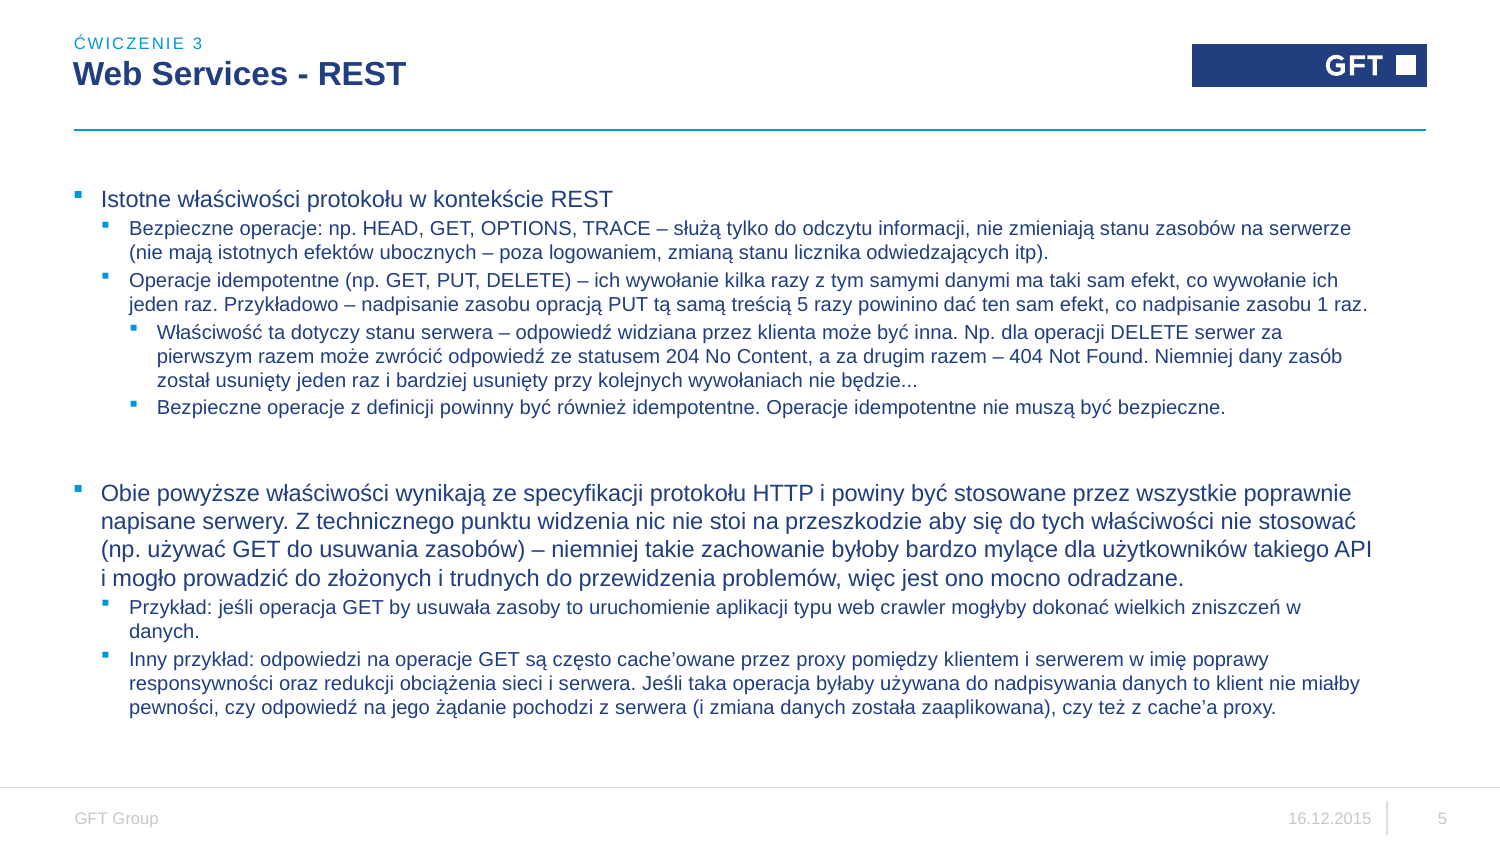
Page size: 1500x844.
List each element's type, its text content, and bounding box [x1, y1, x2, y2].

title Web Services - REST [72, 56, 1171, 94]
list Istotne właściwości protokołu w kontekście REST Bezpieczne operacje: np. HEAD, GET, OPTIONS, TRACE – służą tylko do odczytu informacji, nie zmieniają stanu zasobów na serwerze (nie mają istotnych efektów ubocznych – poza logowaniem, zmianą stanu licznika odwiedzających itp). Operacje idempotentne (np. GET, PUT, DELETE) – ich wywołanie kilka razy z tym samymi danymi ma taki sam efekt, co wywołanie ich jeden raz. Przykładowo – nadpisanie zasobu opracją PUT tą samą treścią 5 razy powinino dać ten sam efekt, co nadpisanie zasobu 1 raz. Właściwość ta dotyczy stanu serwera – odpowiedź widziana przez klienta może być inna. Np. dla operacji DELETE serwer za pierwszym razem może zwrócić odpowiedź ze statusem 204 No Content, a za drugim razem – 404 Not Found. Niemniej dany zasób został usunięty jeden raz i bardziej usunięty przy kolejnych wywołaniach nie będzie... Bezpieczne operacje z definicji powinny być również idempotentne. Operacje idempotentne nie muszą być bezpieczne. Obie powyższe właściwości wynikają ze specyfikacji protokołu HTTP i powiny być stosowane przez wszystkie poprawnie napisane serwery. Z technicznego punktu widzenia nic nie stoi na przeszkodzie aby się do tych właściwości nie stosować (np. używać GET do usuwania zasobów) – niemniej takie zachowanie byłoby bardzo mylące dla użytkowników takiego API i mogło prowadzić do złożonych i trudnych do przewidzenia problemów, więc jest ono mocno odradzane. Przykład: jeśli operacja GET by usuwała zasoby to uruchomienie aplikacji typu web crawler mogłyby dokonać wielkich zniszczeń w danych. Inny przykład: odpowiedzi na operacje GET są często cache’owane przez proxy pomiędzy klientem i serwerem w imię poprawy responsywności oraz redukcji obciążenia sieci i serwera. Jeśli taka operacja byłaby używana do nadpisywania danych to klient nie miałby pewności, czy odpowiedź na jego żądanie pochodzi z serwera (i zmiana danych została zaaplikowana), czy też z cache’a proxy. [72, 183, 1375, 744]
list ĆWICZENIE 3 [73, 32, 1172, 53]
